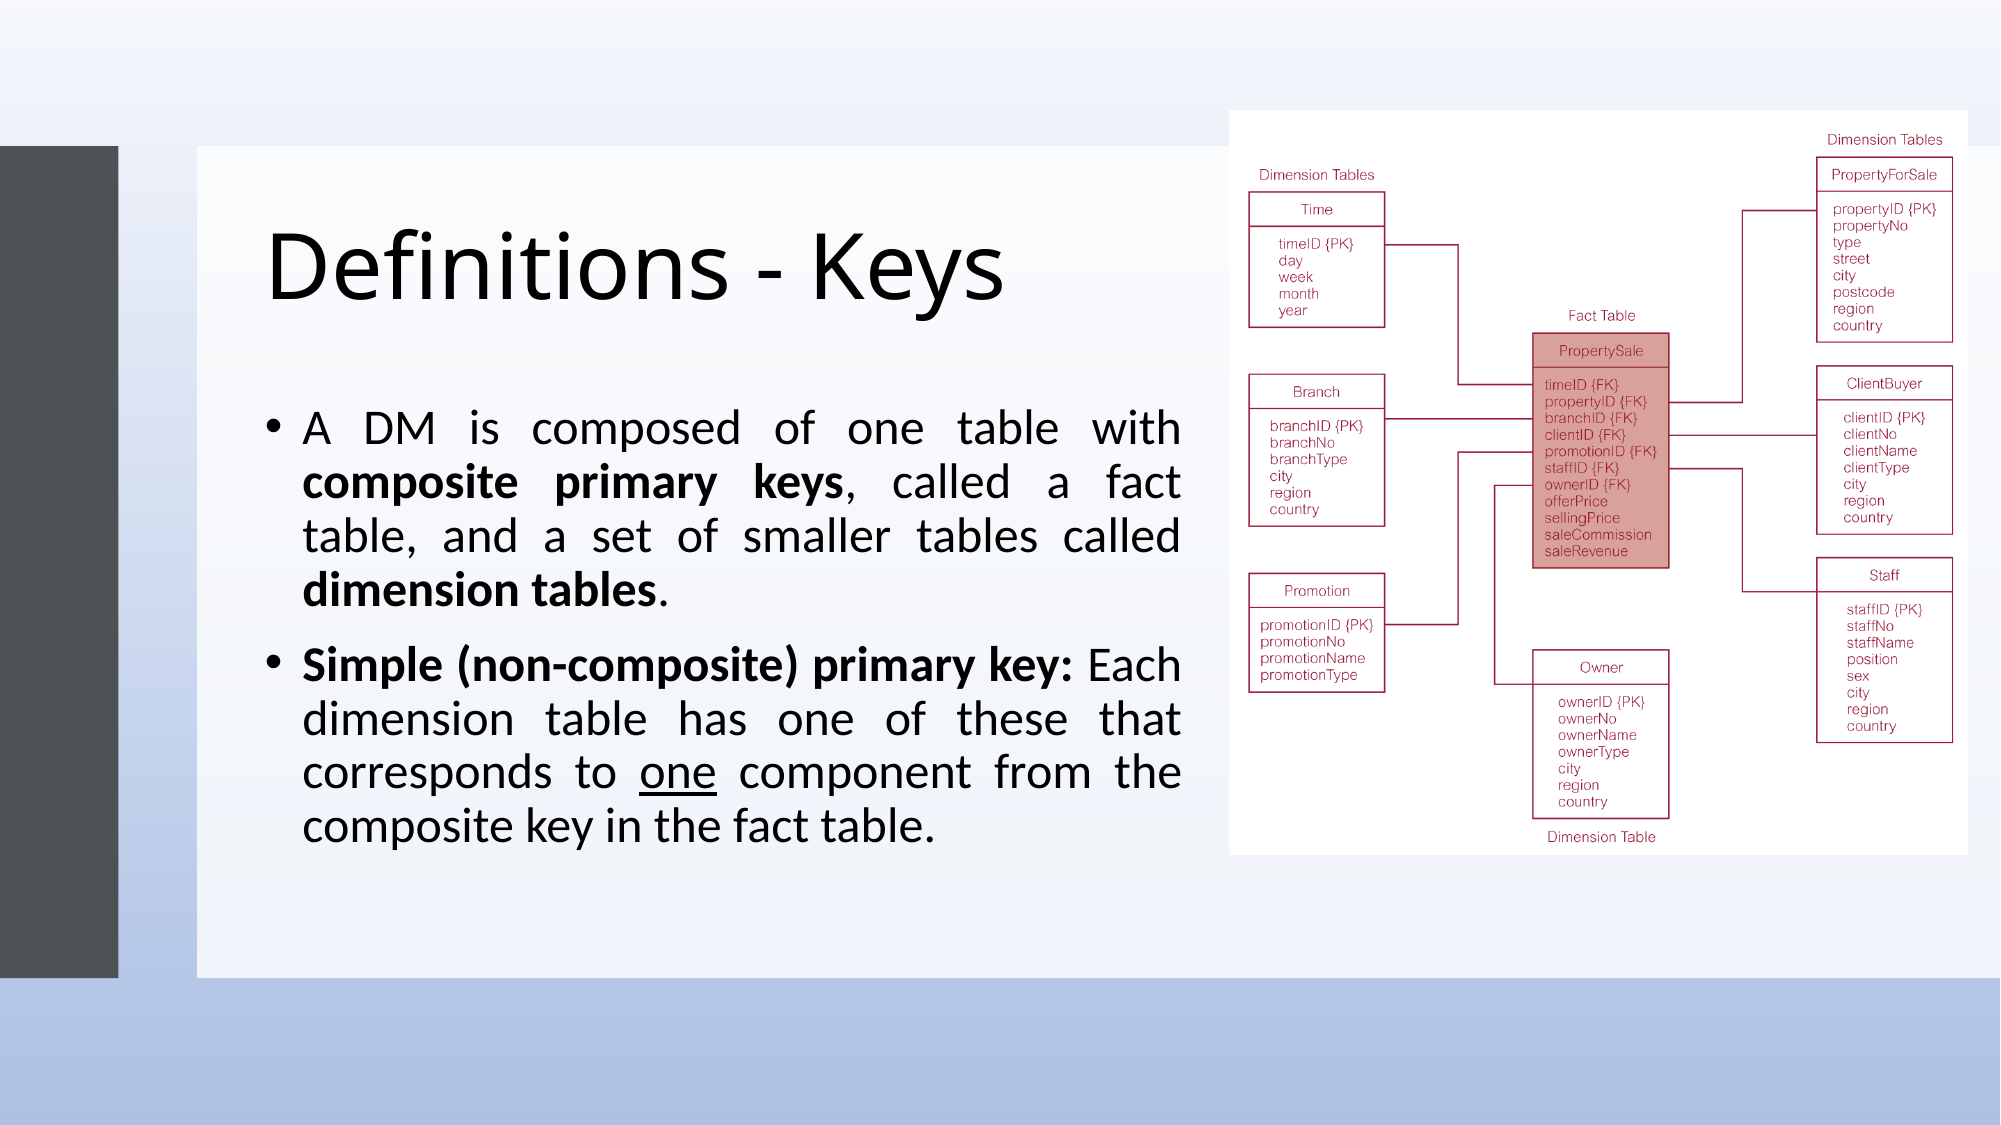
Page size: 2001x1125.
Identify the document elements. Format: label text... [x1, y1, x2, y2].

list A DM is composed of one table with composite primary keys, called a fact table, and a set of smaller tables called dimension tables. Simple (non-composite) primary key: Each dimension table has one of these that corresponds to one component from the composite key in the fact table. [249, 393, 1198, 952]
title Definitions - Keys [249, 172, 1229, 368]
picture [1229, 110, 1968, 855]
text_box [0, 0, 2000, 1125]
text_box [0, 145, 119, 979]
text_box [196, 145, 2000, 979]
